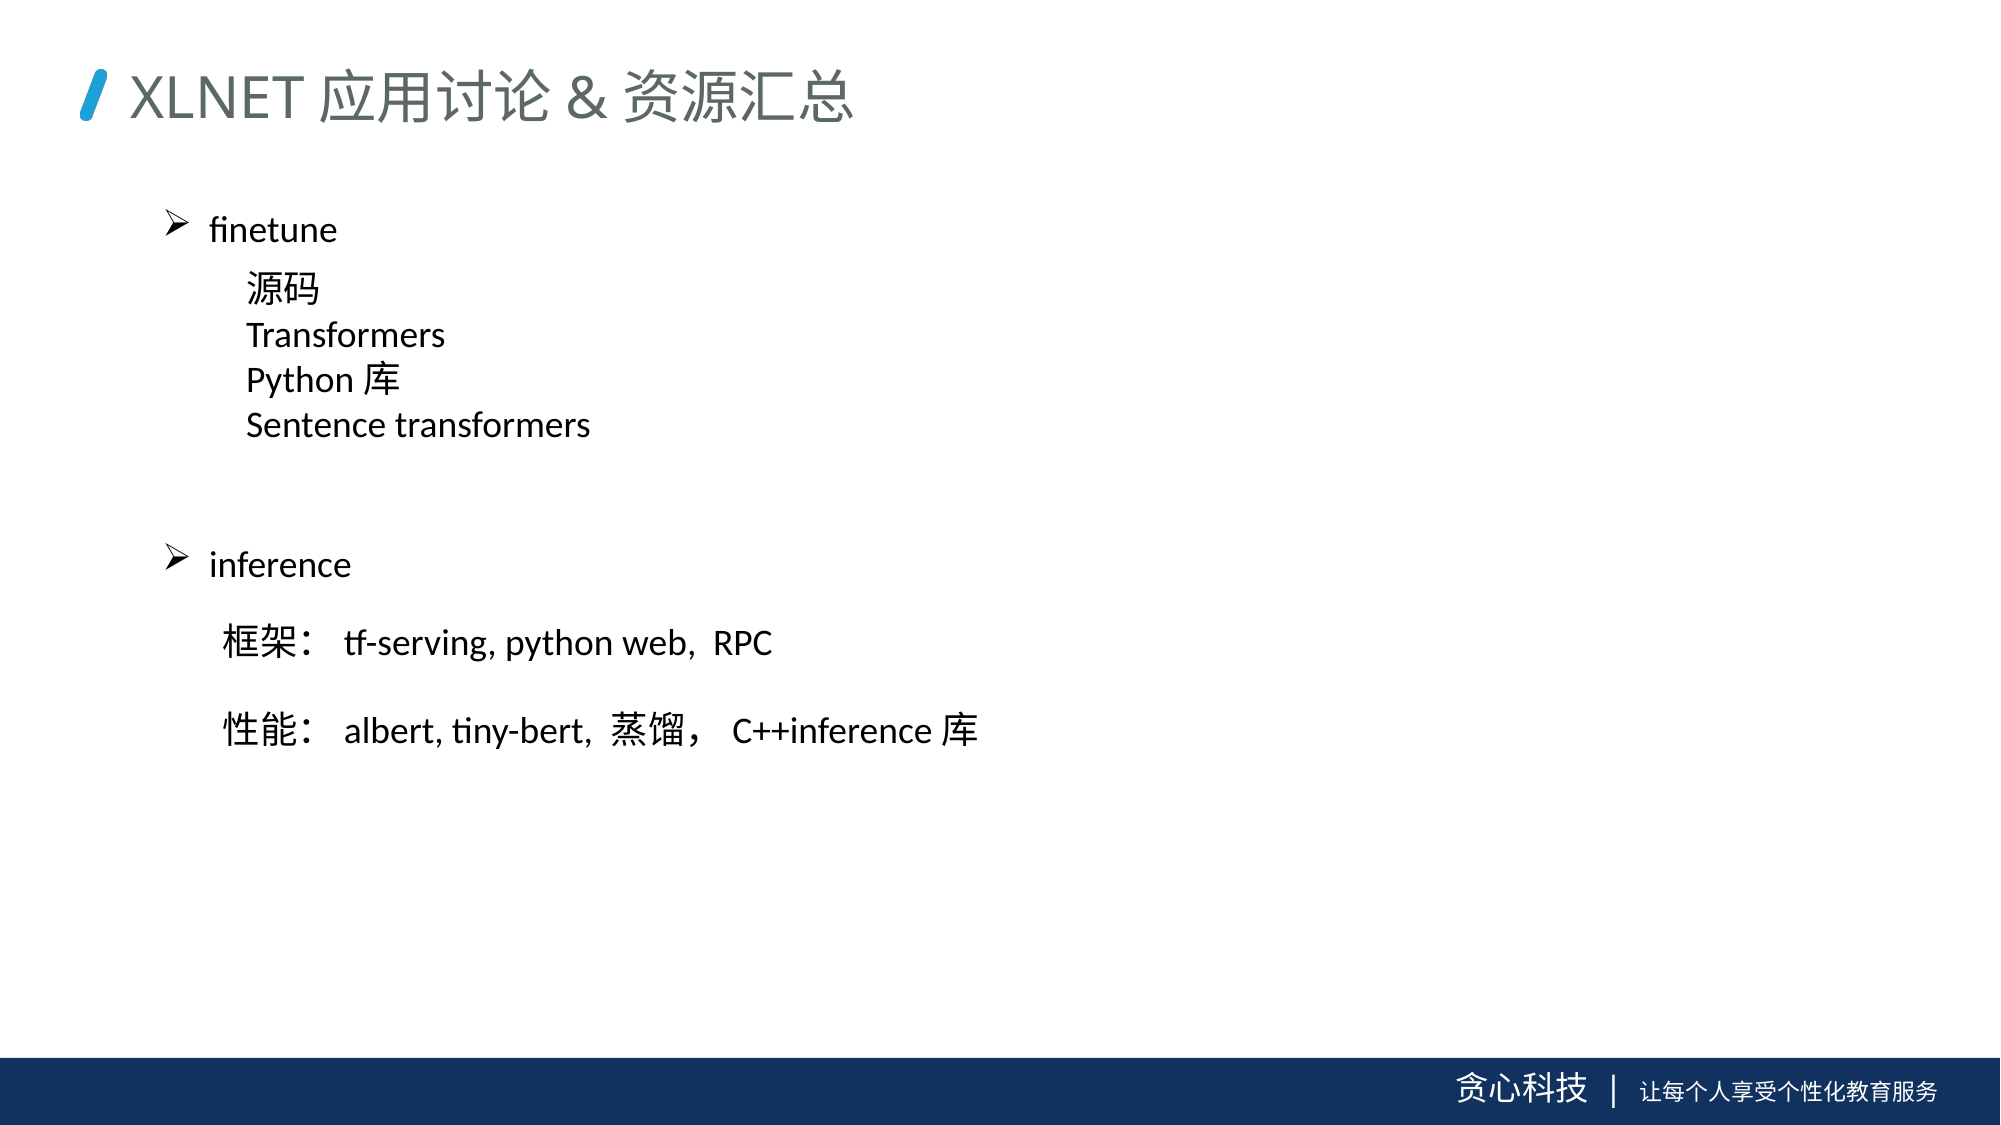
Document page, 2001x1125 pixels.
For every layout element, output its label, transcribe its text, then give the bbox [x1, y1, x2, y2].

text_box finetune [147, 197, 1187, 258]
text_box 源码 Transformers Python库 Sentence transformers [231, 257, 816, 453]
text_box 性能：albert, tiny-bert, 蒸馏，C++inference库 [207, 698, 1069, 759]
picture [80, 69, 107, 121]
text_box 框架：tf-serving, python web, RPC [207, 610, 793, 671]
text_box XLNET应用讨论&资源汇总 [111, 50, 966, 140]
text_box inference [147, 532, 1187, 592]
